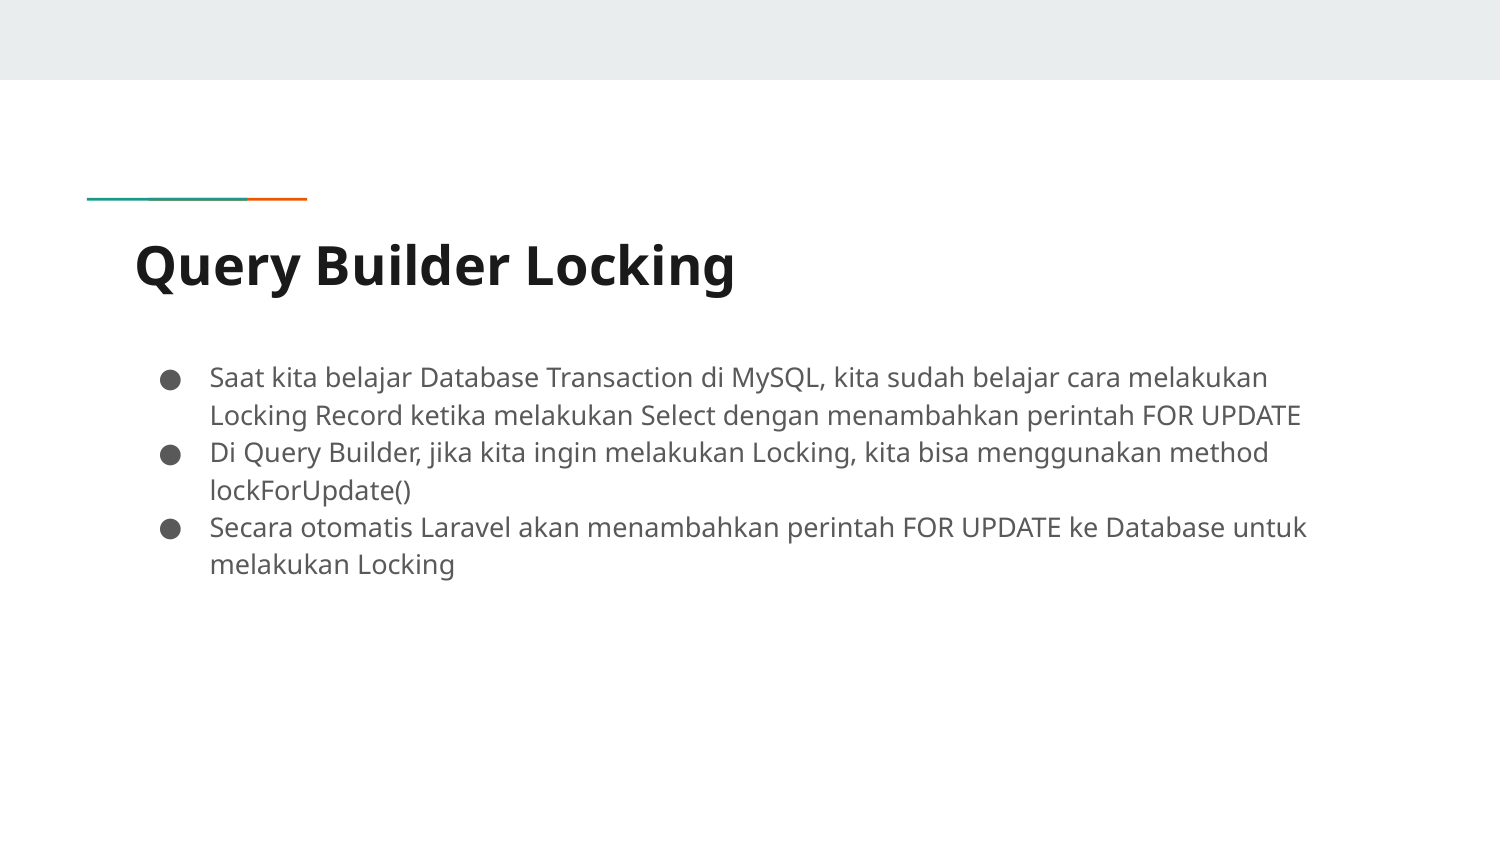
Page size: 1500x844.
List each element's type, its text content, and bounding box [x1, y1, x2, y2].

list Saat kita belajar Database Transaction di MySQL, kita sudah belajar cara melakukan Locking Record ketika melakukan Select dengan menambahkan perintah FOR UPDATE Di Query Builder, jika kita ingin melakukan Locking, kita bisa menggunakan method lockForUpdate() Secara otomatis Laravel akan menambahkan perintah FOR UPDATE ke Database untuk melakukan Locking [119, 341, 1381, 712]
title Query Builder Locking [119, 216, 1381, 305]
